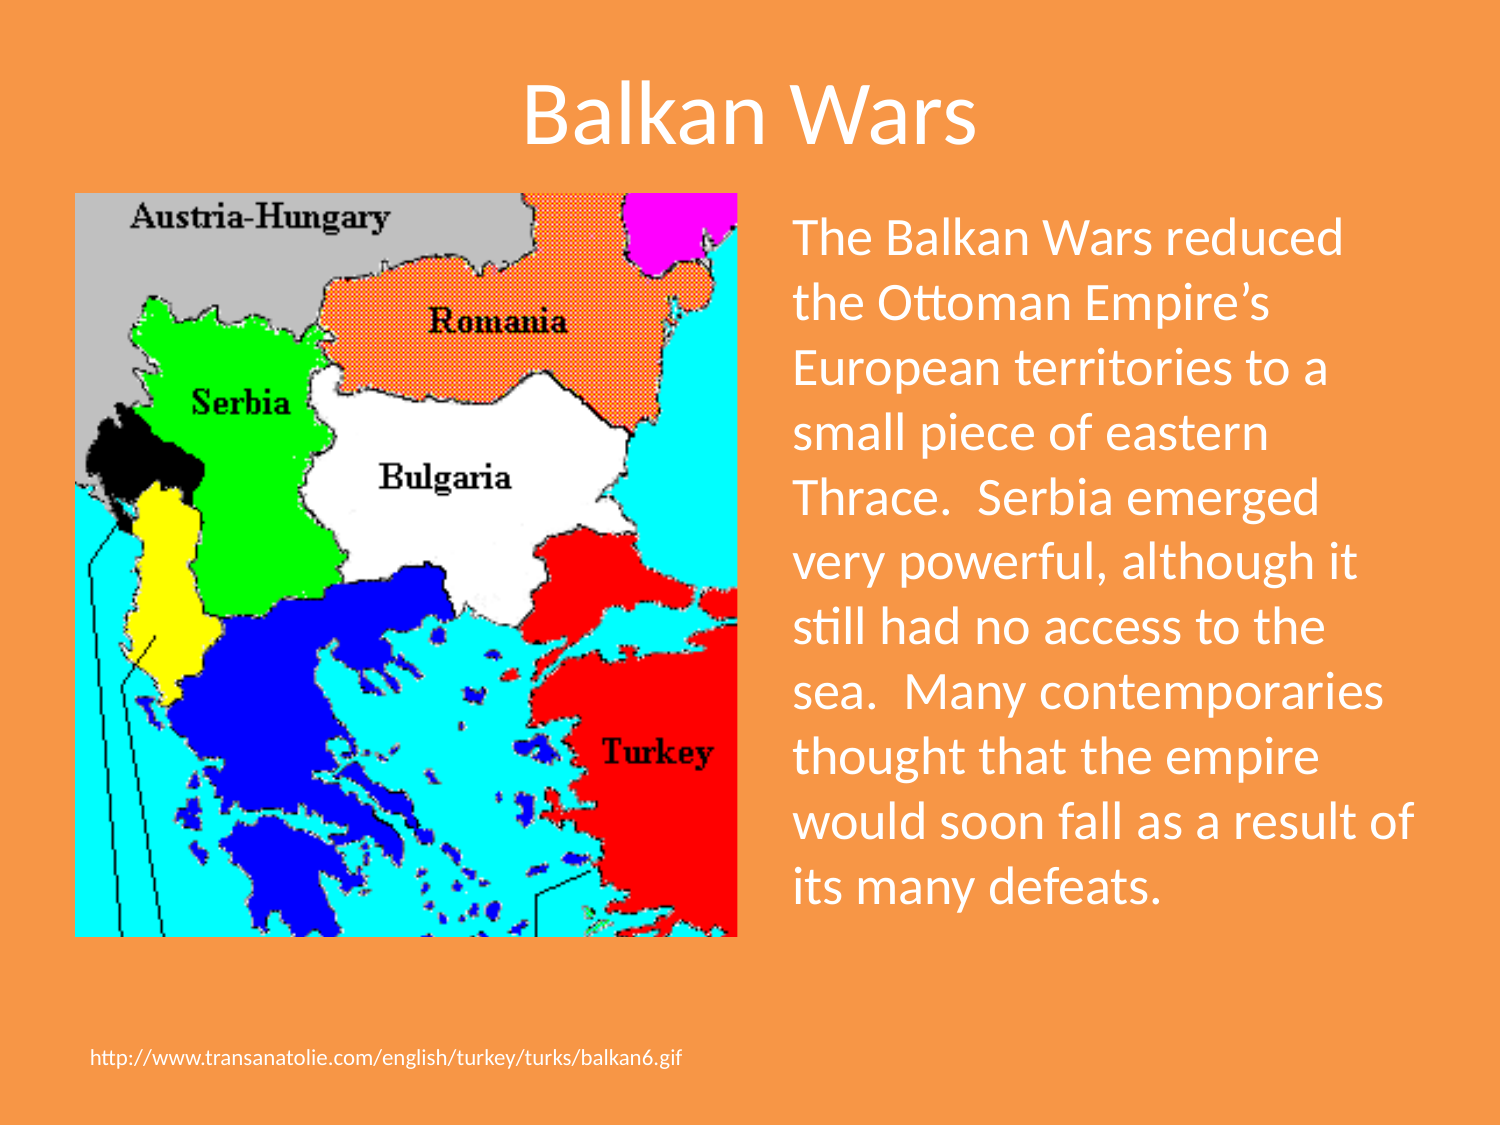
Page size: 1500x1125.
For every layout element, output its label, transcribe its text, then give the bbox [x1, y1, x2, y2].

title Balkan Wars [75, 45, 1425, 180]
list The Balkan Wars reduced the Ottoman Empire’s European territories to a small piece of eastern Thrace. Serbia emerged very powerful, although it still had no access to the sea. Many contemporaries thought that the empire would soon fall as a result of its many defeats. [777, 193, 1440, 937]
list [74, 193, 738, 937]
text_box http://www.transanatolie.com/english/turkey/turks/balkan6.gif [75, 1034, 1336, 1078]
